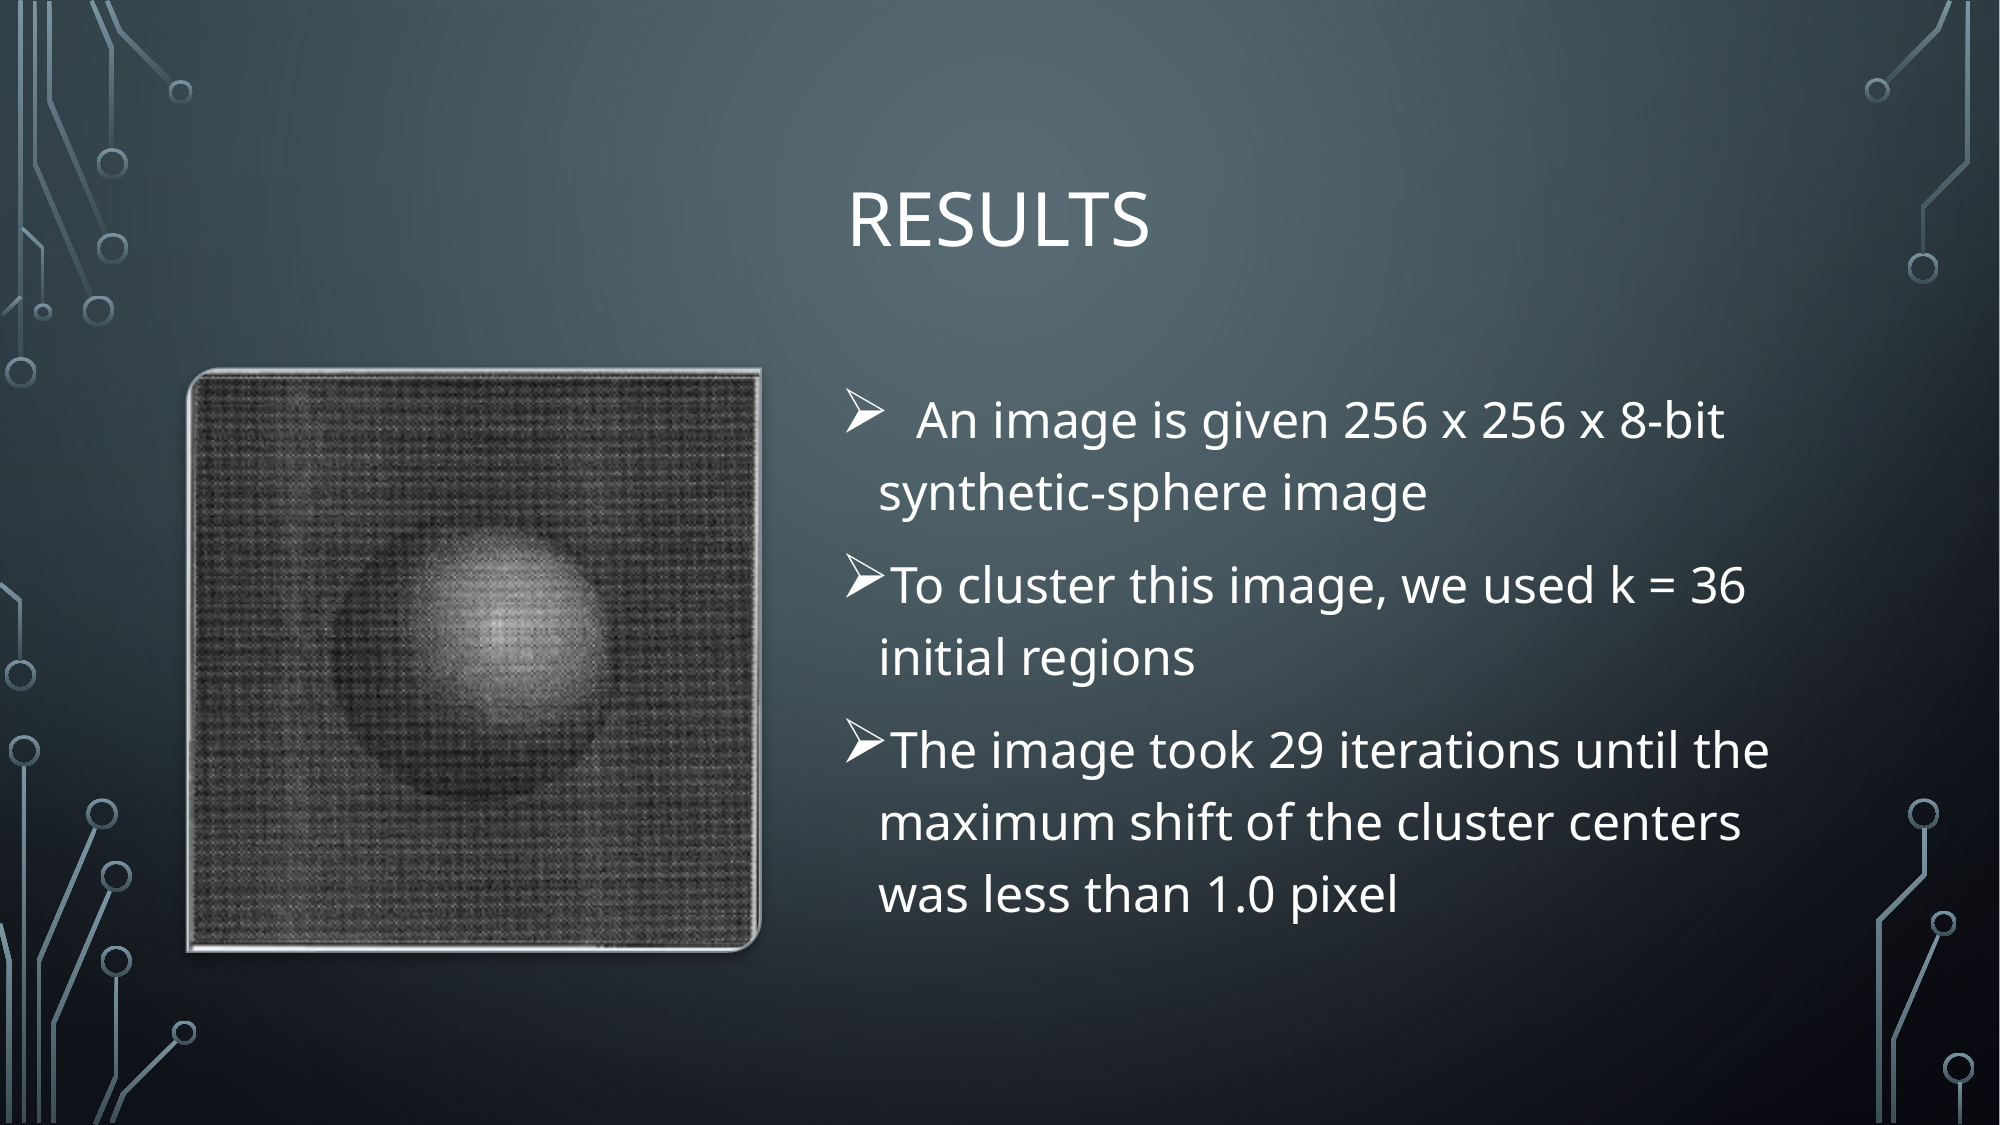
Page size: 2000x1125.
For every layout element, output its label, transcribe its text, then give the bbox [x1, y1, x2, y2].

list An image is given 256 x 256 x 8-bit synthetic-sphere image To cluster this image, we used k = 36 initial regions The image took 29 iterations until the maximum shift of the cluster centers was less than 1.0 pixel [825, 369, 1812, 950]
title Results [187, 101, 1812, 344]
picture [186, 368, 761, 952]
